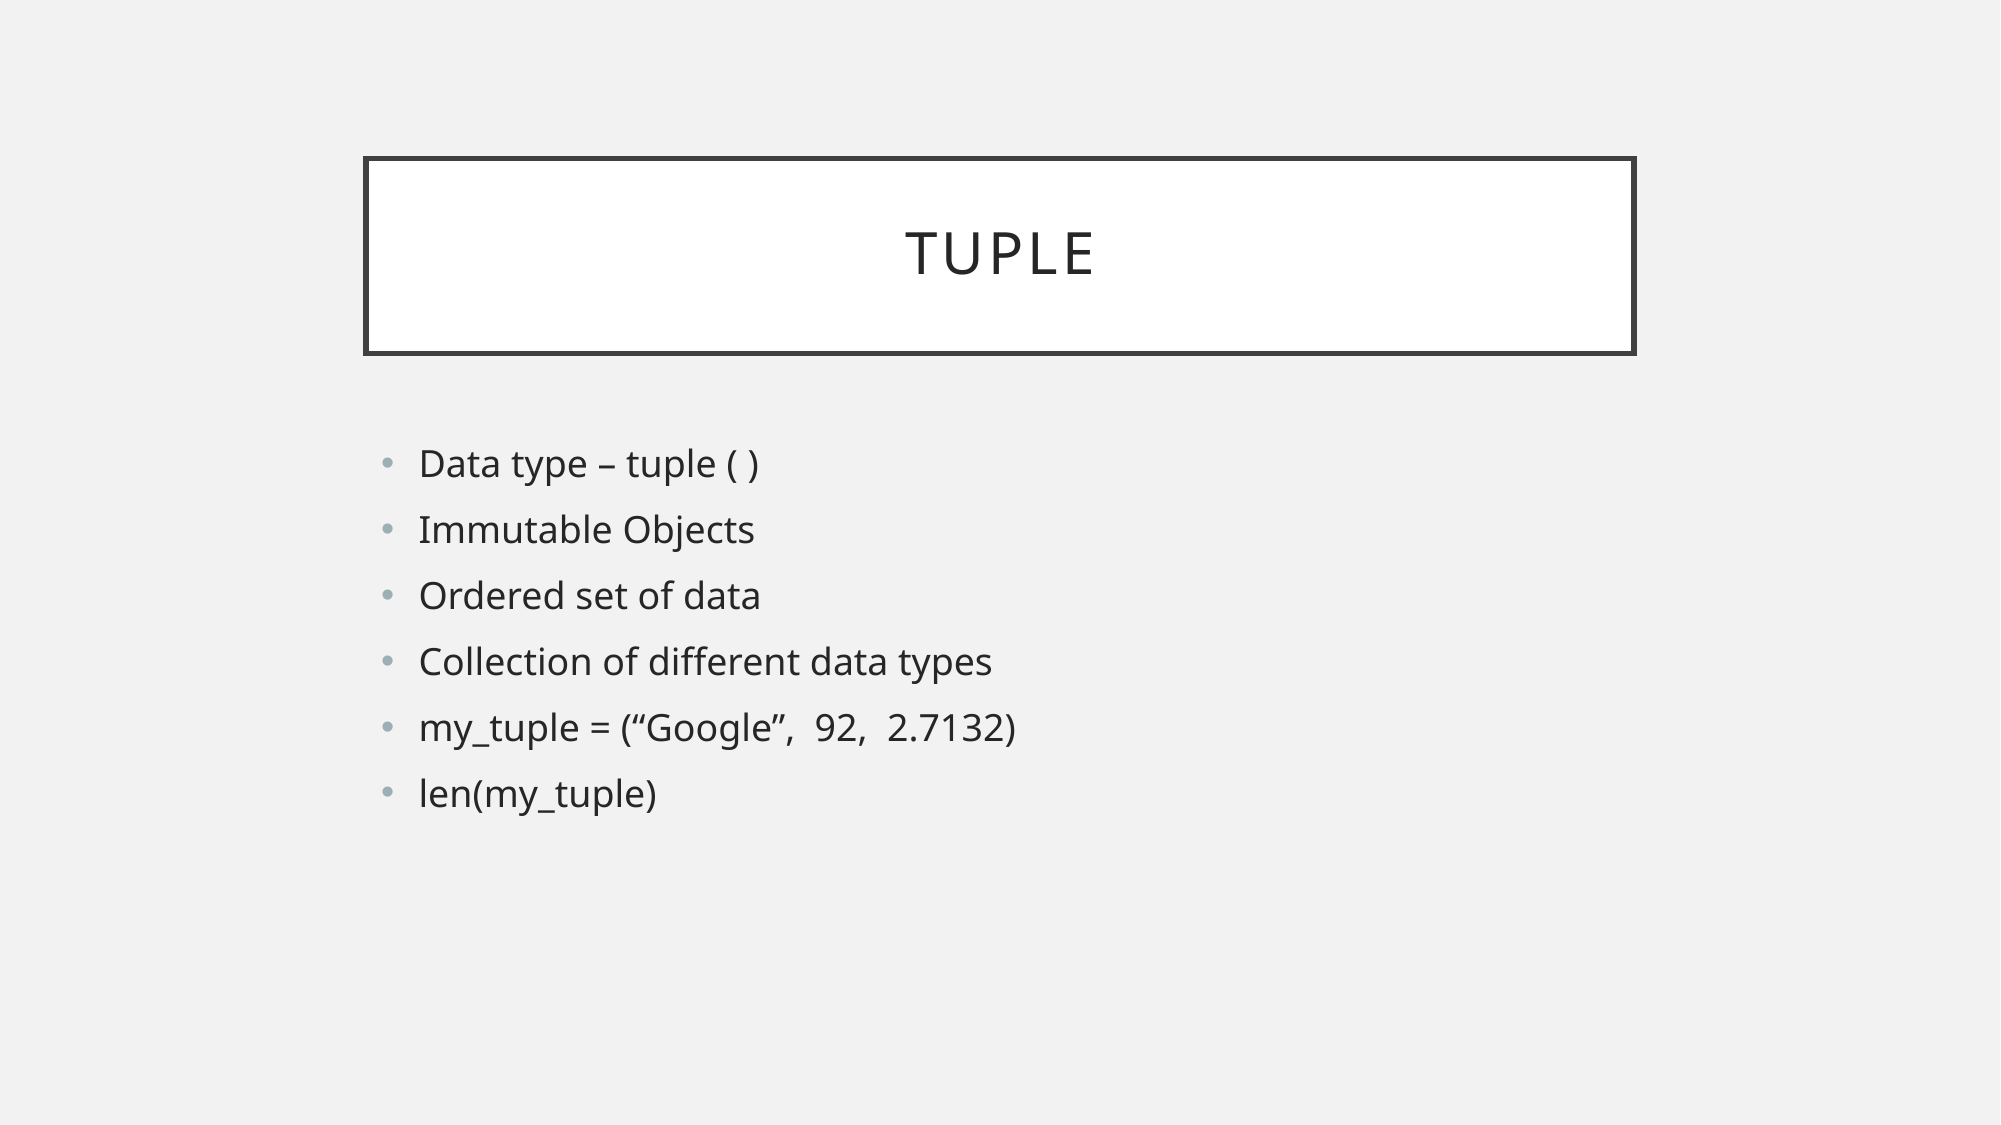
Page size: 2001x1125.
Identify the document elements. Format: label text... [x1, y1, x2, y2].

title TUPLE [363, 156, 1637, 356]
list Data type – tuple ( ) Immutable Objects Ordered set of data Collection of different data types my_tuple = (“Google”, 92, 2.7132) len(my_tuple) [366, 432, 1634, 942]
